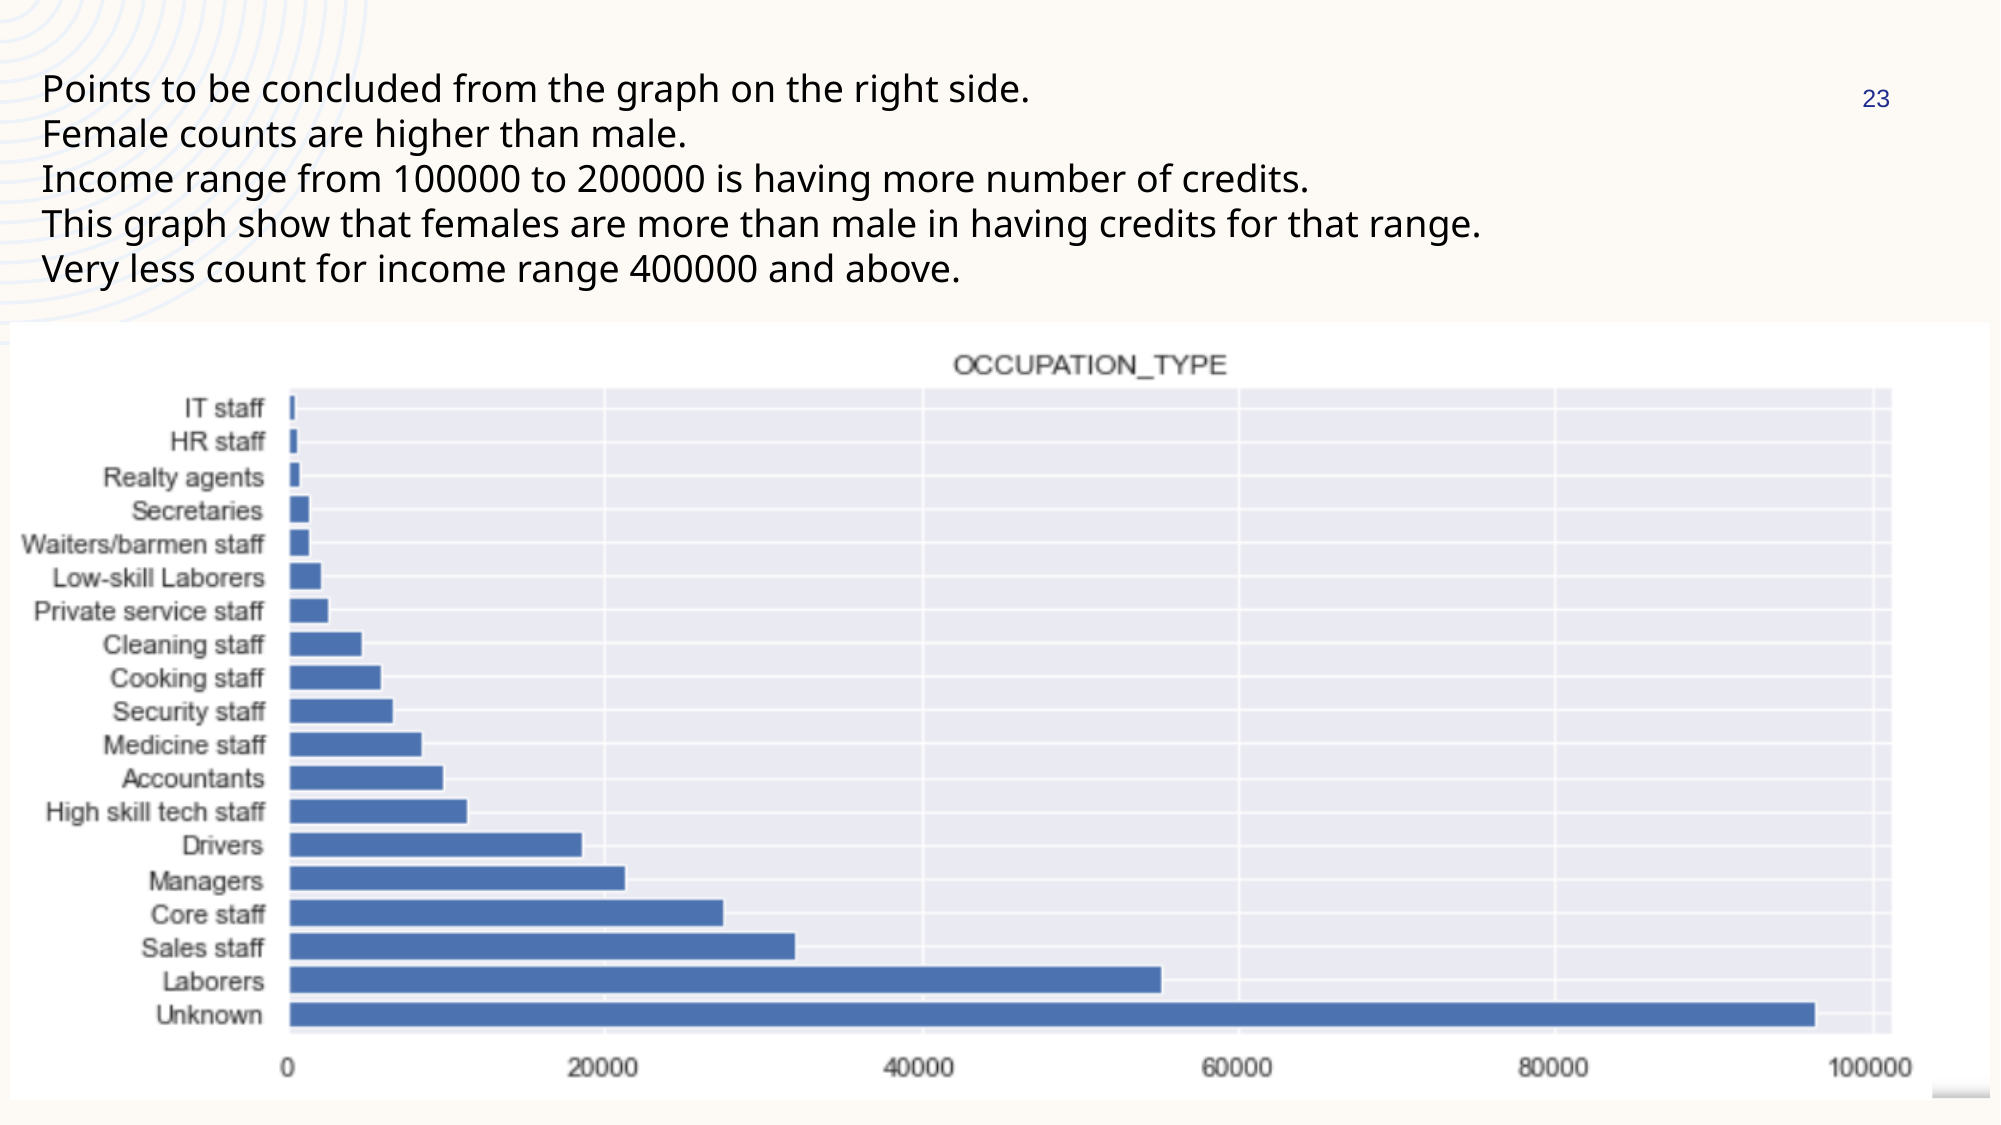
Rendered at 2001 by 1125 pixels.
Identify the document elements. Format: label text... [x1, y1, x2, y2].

slide_number 23 [1795, 75, 1958, 120]
footer Points to be concluded from the graph on the right side. Female counts are higher than male. Income range from 100000 to 200000 is having more number of credits. This graph show that females are more than male in having credits for that range. Very less count for income range 400000 and above. [26, 24, 1762, 322]
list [10, 322, 1990, 1100]
